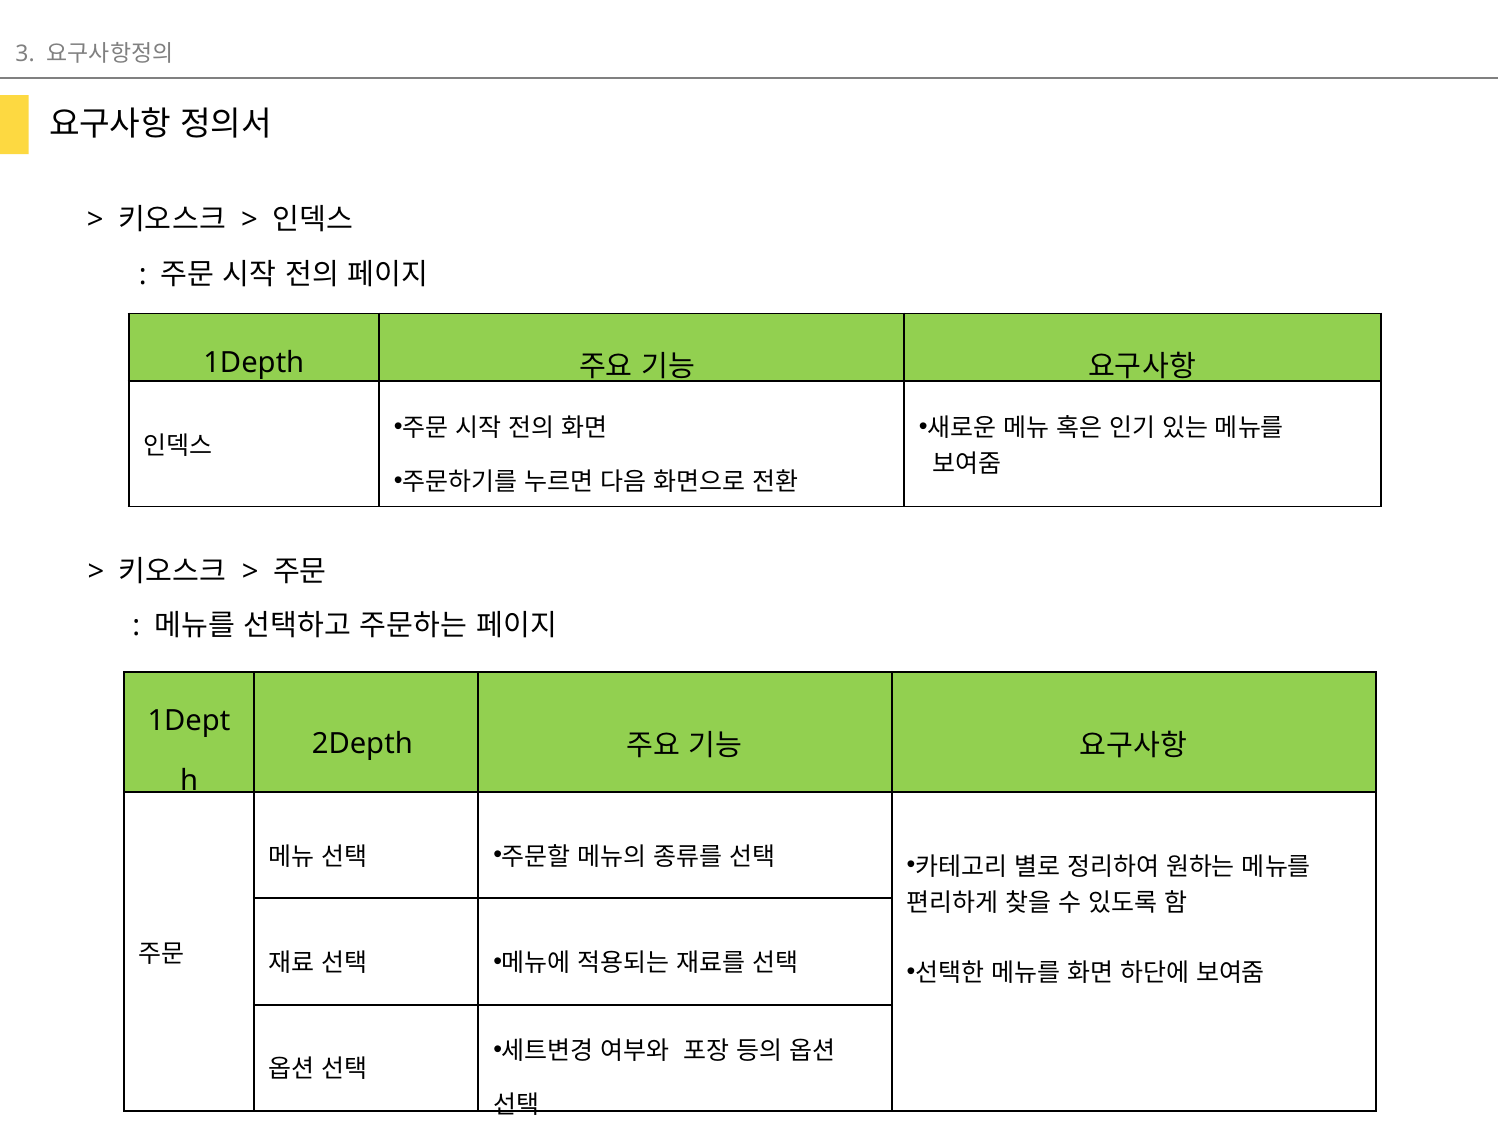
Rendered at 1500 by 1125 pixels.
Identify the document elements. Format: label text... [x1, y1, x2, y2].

text_box 3. 요구사항정의 [0, 31, 243, 74]
text_box > 키오스크 > 주문 [72, 544, 428, 595]
table_header 1Depth [125, 673, 253, 791]
text_box 요구사항 정의서 [34, 95, 340, 150]
text_box [0, 93, 31, 156]
table_cell 주문 시작 전의 화면 주문하기를 누르면 다음 화면으로 전환 [380, 382, 903, 506]
text_box : 주문 시작 전의 페이지 [123, 247, 479, 298]
table_cell 인덱스 [130, 382, 378, 506]
table_cell 옵션 선택 [255, 1006, 477, 1110]
text_box > 키오스크 > 인덱스 [72, 192, 427, 243]
table_header 2Depth [255, 673, 477, 791]
table_cell 주문할 메뉴의 종류를 선택 [479, 793, 891, 897]
table_cell 카테고리 별로 정리하여 원하는 메뉴를 편리하게 찾을 수 있도록 함 선택한 메뉴를 화면 하단에 보여줌 [893, 793, 1375, 1110]
table_header 주요 기능 [380, 314, 903, 380]
table_cell 세트변경 여부와 포장 등의 옵션 선택 [479, 1006, 891, 1110]
table_header 요구사항 [905, 314, 1380, 380]
table_header 요구사항 [893, 673, 1375, 791]
table_header 1Depth [130, 314, 378, 380]
table_cell 재료 선택 [255, 899, 477, 1004]
table_cell 메뉴에 적용되는 재료를 선택 [479, 899, 891, 1004]
table_cell 메뉴 선택 [255, 793, 477, 897]
table_header 주요 기능 [479, 673, 891, 791]
table_cell 새로운 메뉴 혹은 인기 있는 메뉴를 보여줌 [905, 382, 1380, 506]
text_box [81, 595, 319, 655]
table_cell 주문 [125, 793, 253, 1110]
text_box [88, 243, 325, 277]
text_box : 메뉴를 선택하고 주문하는 페이지 [117, 599, 626, 649]
